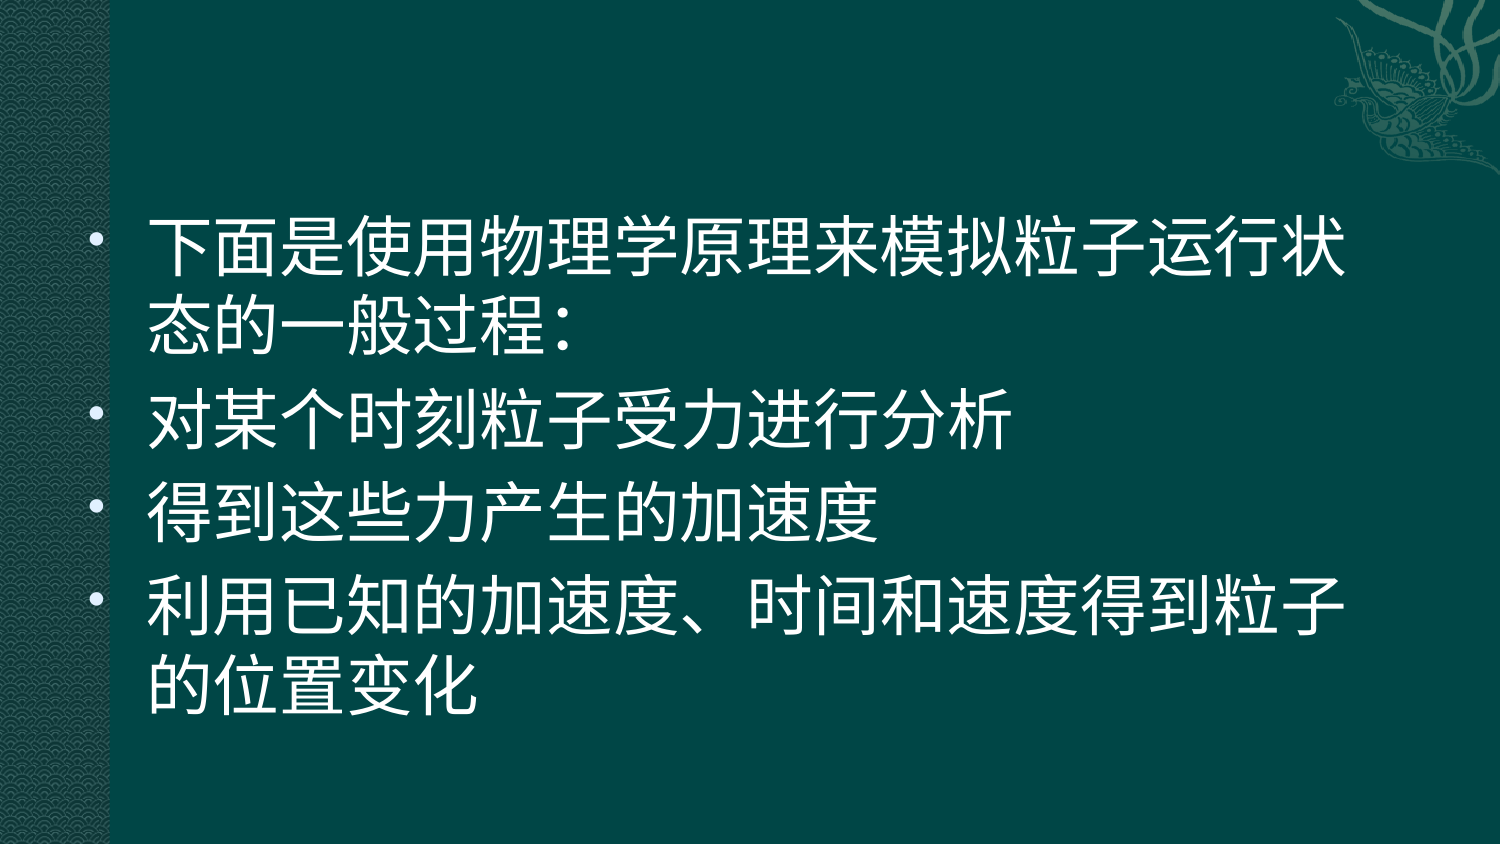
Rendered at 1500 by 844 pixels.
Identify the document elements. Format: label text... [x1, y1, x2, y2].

picture [0, 0, 110, 844]
list 下面是使用物理学原理来模拟粒子运行状态的一般过程： 对某个时刻粒子受力进行分析 得到这些力产生的加速度 利用已知的加速度、时间和速度得到粒子的位置变化 [75, 196, 1425, 754]
